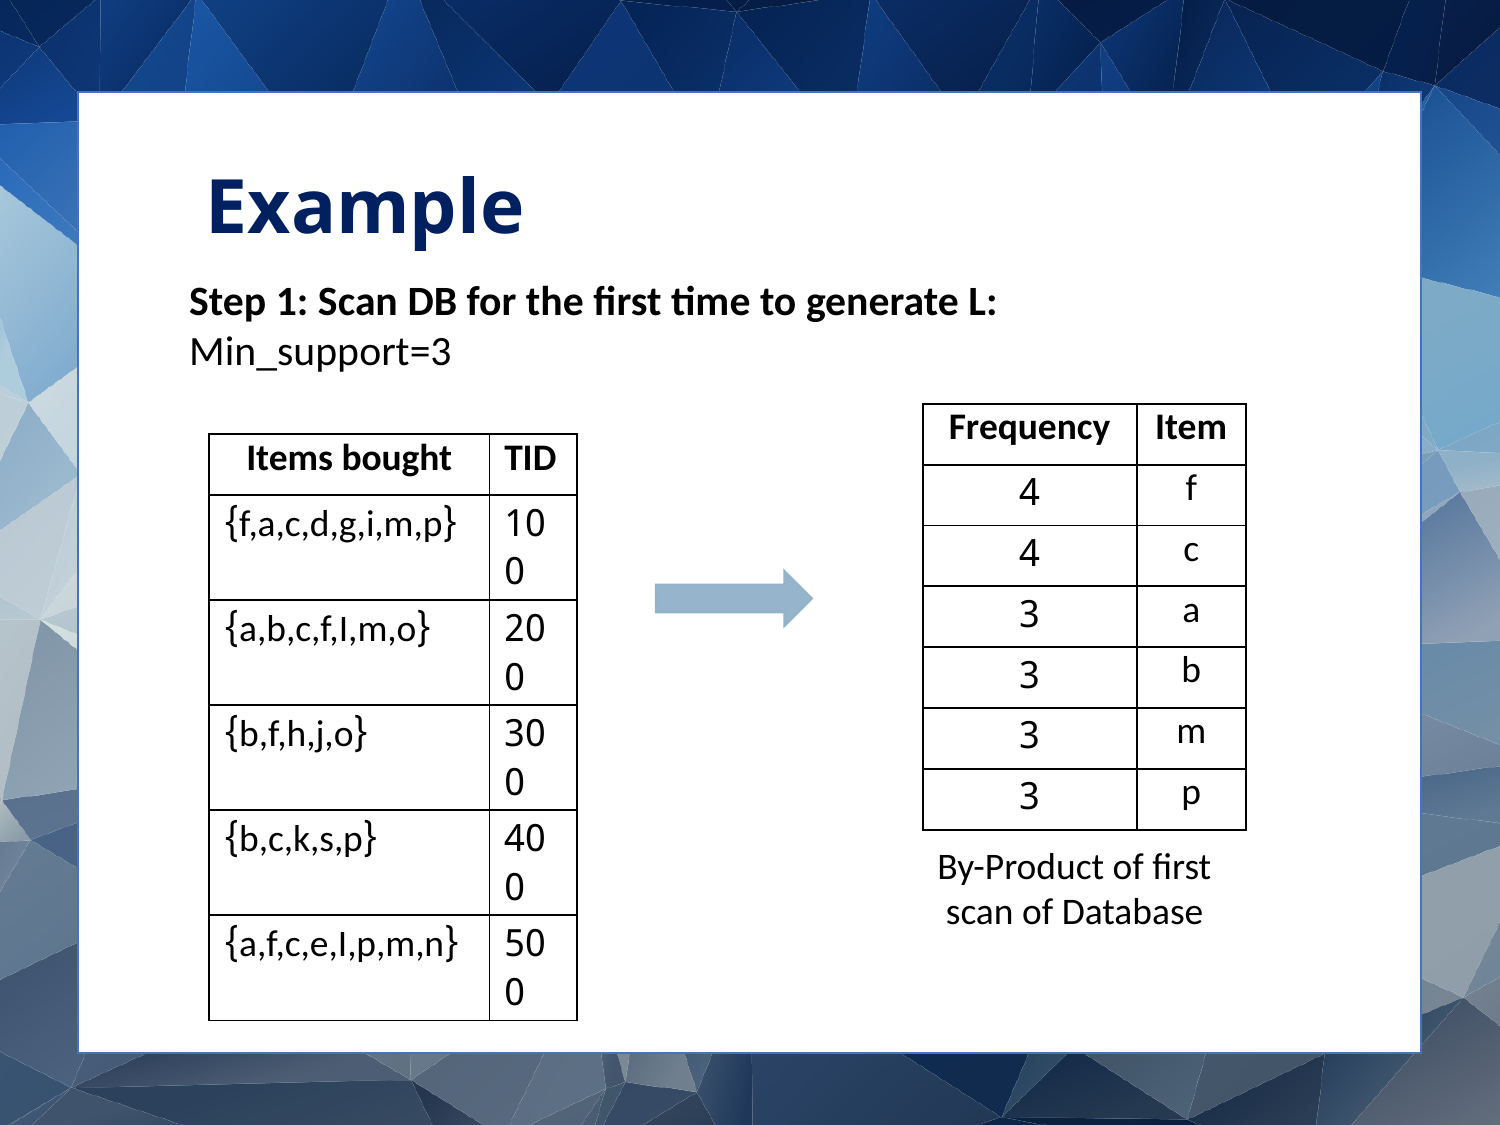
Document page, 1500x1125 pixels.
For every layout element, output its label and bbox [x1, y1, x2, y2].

list [0, 0, 1500, 1125]
